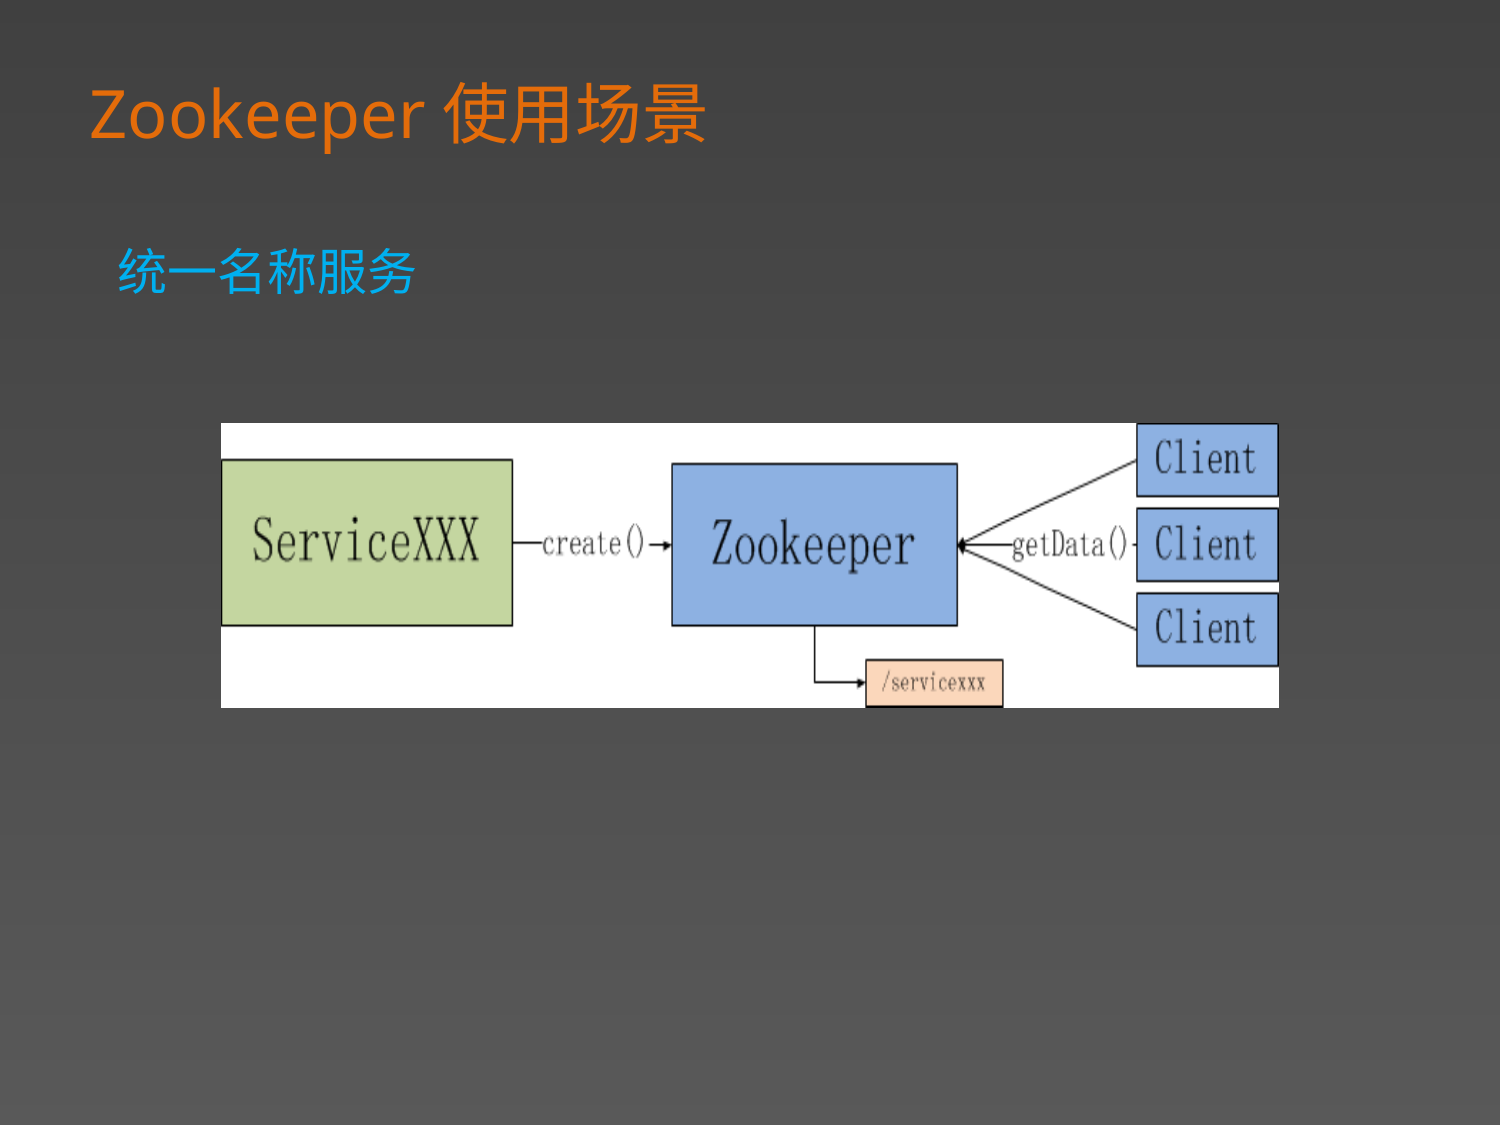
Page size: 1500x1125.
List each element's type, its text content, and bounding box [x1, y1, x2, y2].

text_box Zookeeper使用场景 [74, 64, 725, 160]
picture [221, 423, 1279, 708]
text_box 统一名称服务 [102, 172, 1412, 428]
